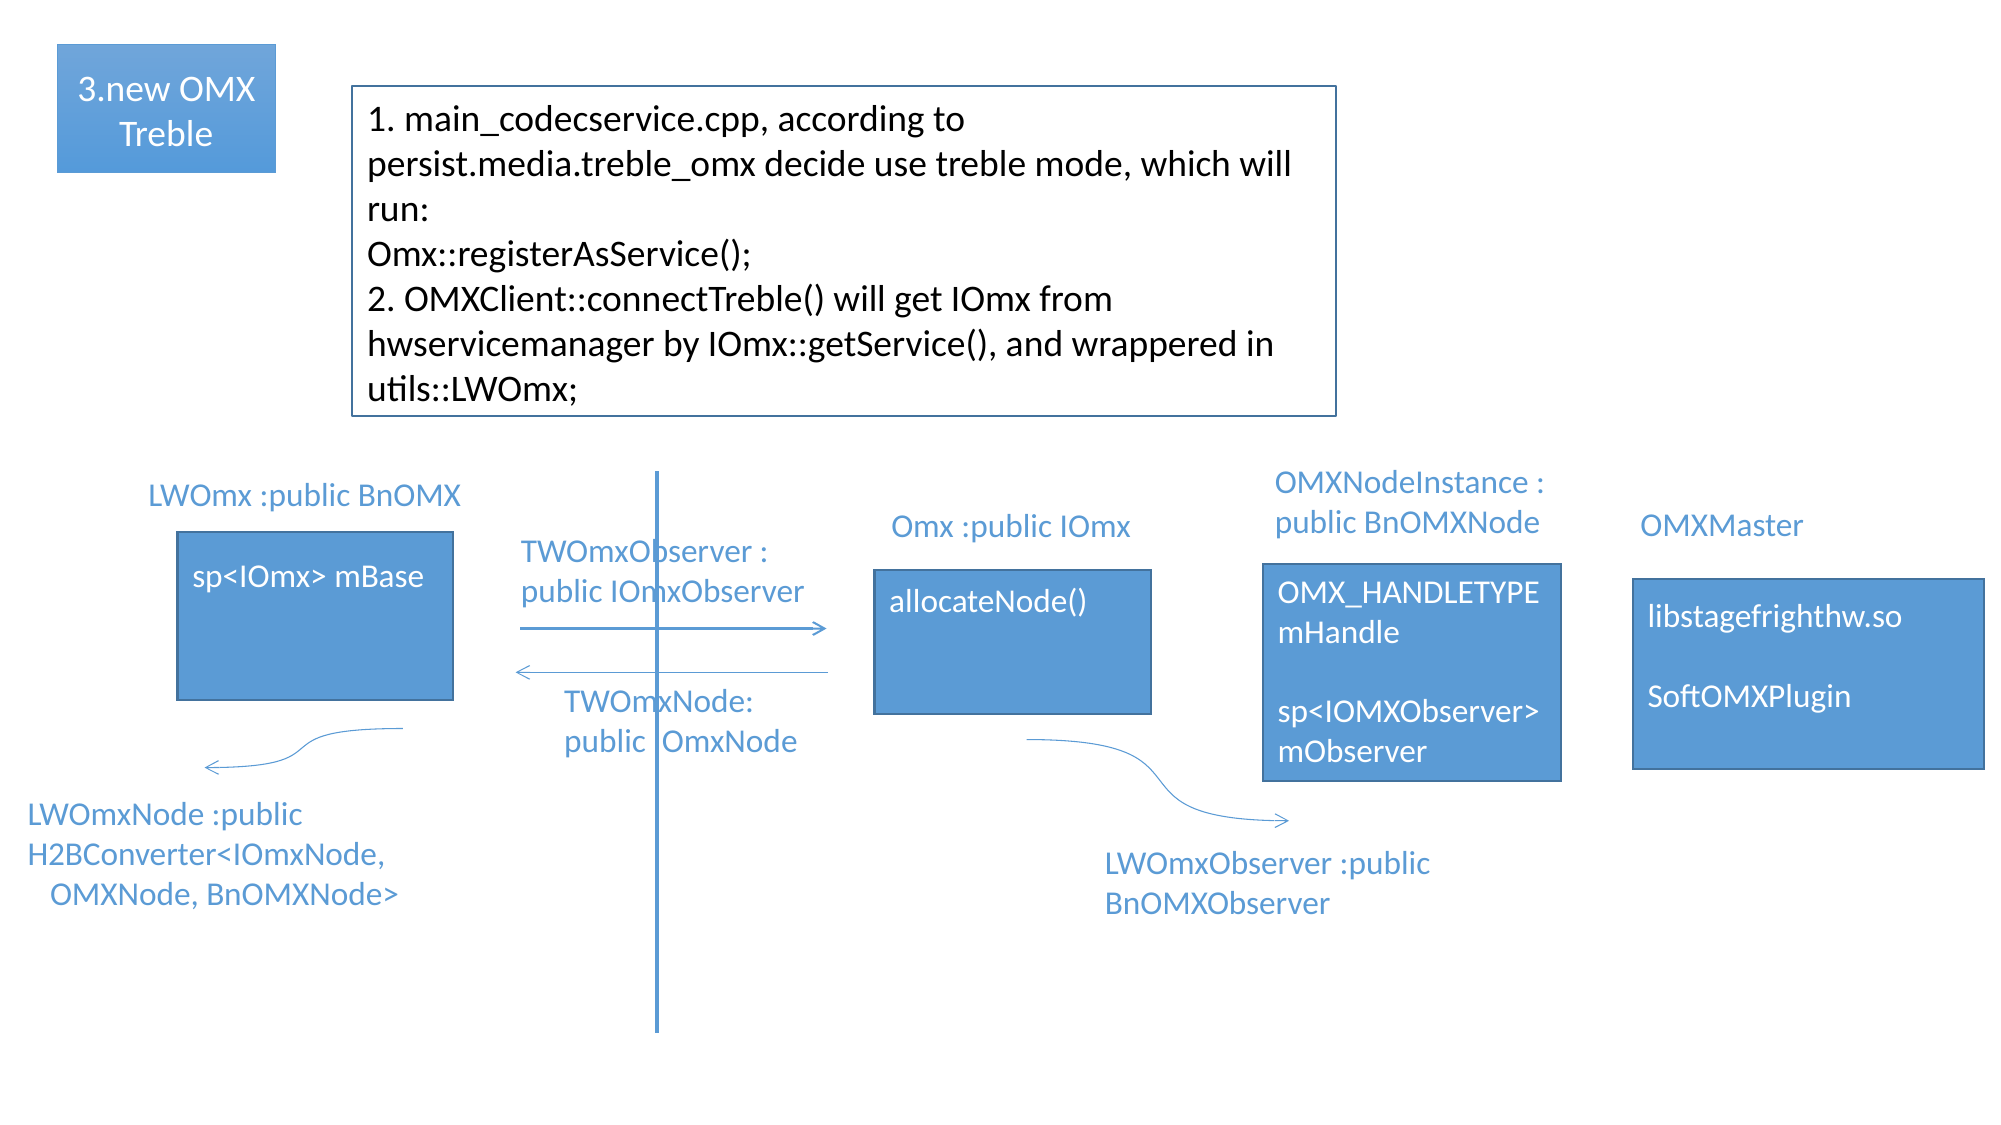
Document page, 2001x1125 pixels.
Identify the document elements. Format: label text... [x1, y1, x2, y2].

text_box TWOmxObserver : public IOmxObserver [658, 522, 820, 617]
text_box TWOmxNode: public IOmxNode [659, 673, 813, 767]
text_box OMX_HANDLETYPE mHandle sp<IOMXObserver> mObserver erver [1262, 563, 1562, 782]
text_box LWOmx :public BnOMX [133, 465, 477, 521]
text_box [204, 728, 403, 768]
text_box OMXMaster [1625, 495, 1825, 551]
text_box sp<IOmx> mBase [176, 531, 454, 701]
text_box LWOmxObserver :public BnOMXObserver [1090, 833, 1487, 929]
text_box TWOmxObserver : public IOmxObserver [505, 522, 657, 617]
text_box TWOmxNode: public IOmxNode [549, 673, 655, 767]
text_box OMXNodeInstance : public BnOMXNode [1260, 453, 1561, 548]
text_box allocateNode() [873, 569, 1152, 715]
text_box LWOmxNode :public H2BConverter<IOmxNode, OMXNode, BnOMXNode> [12, 784, 415, 920]
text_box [1026, 739, 1290, 821]
text_box 1. main_codecservice.cpp, according to persist.media.treble_omx decide use treble mode, which will run: Omx::registerAsService(); 2. OMXClient::connectTreble() will get IOmx from hwservicemanager by IOmx::getService(), and wrappered in utils::LWOmx; [352, 86, 1337, 416]
text_box 3.new OMX Treble [57, 44, 276, 173]
text_box Omx :public IOmx [876, 497, 1147, 552]
text_box libstagefrighthw.so SoftOMXPlugin [1632, 578, 1985, 770]
